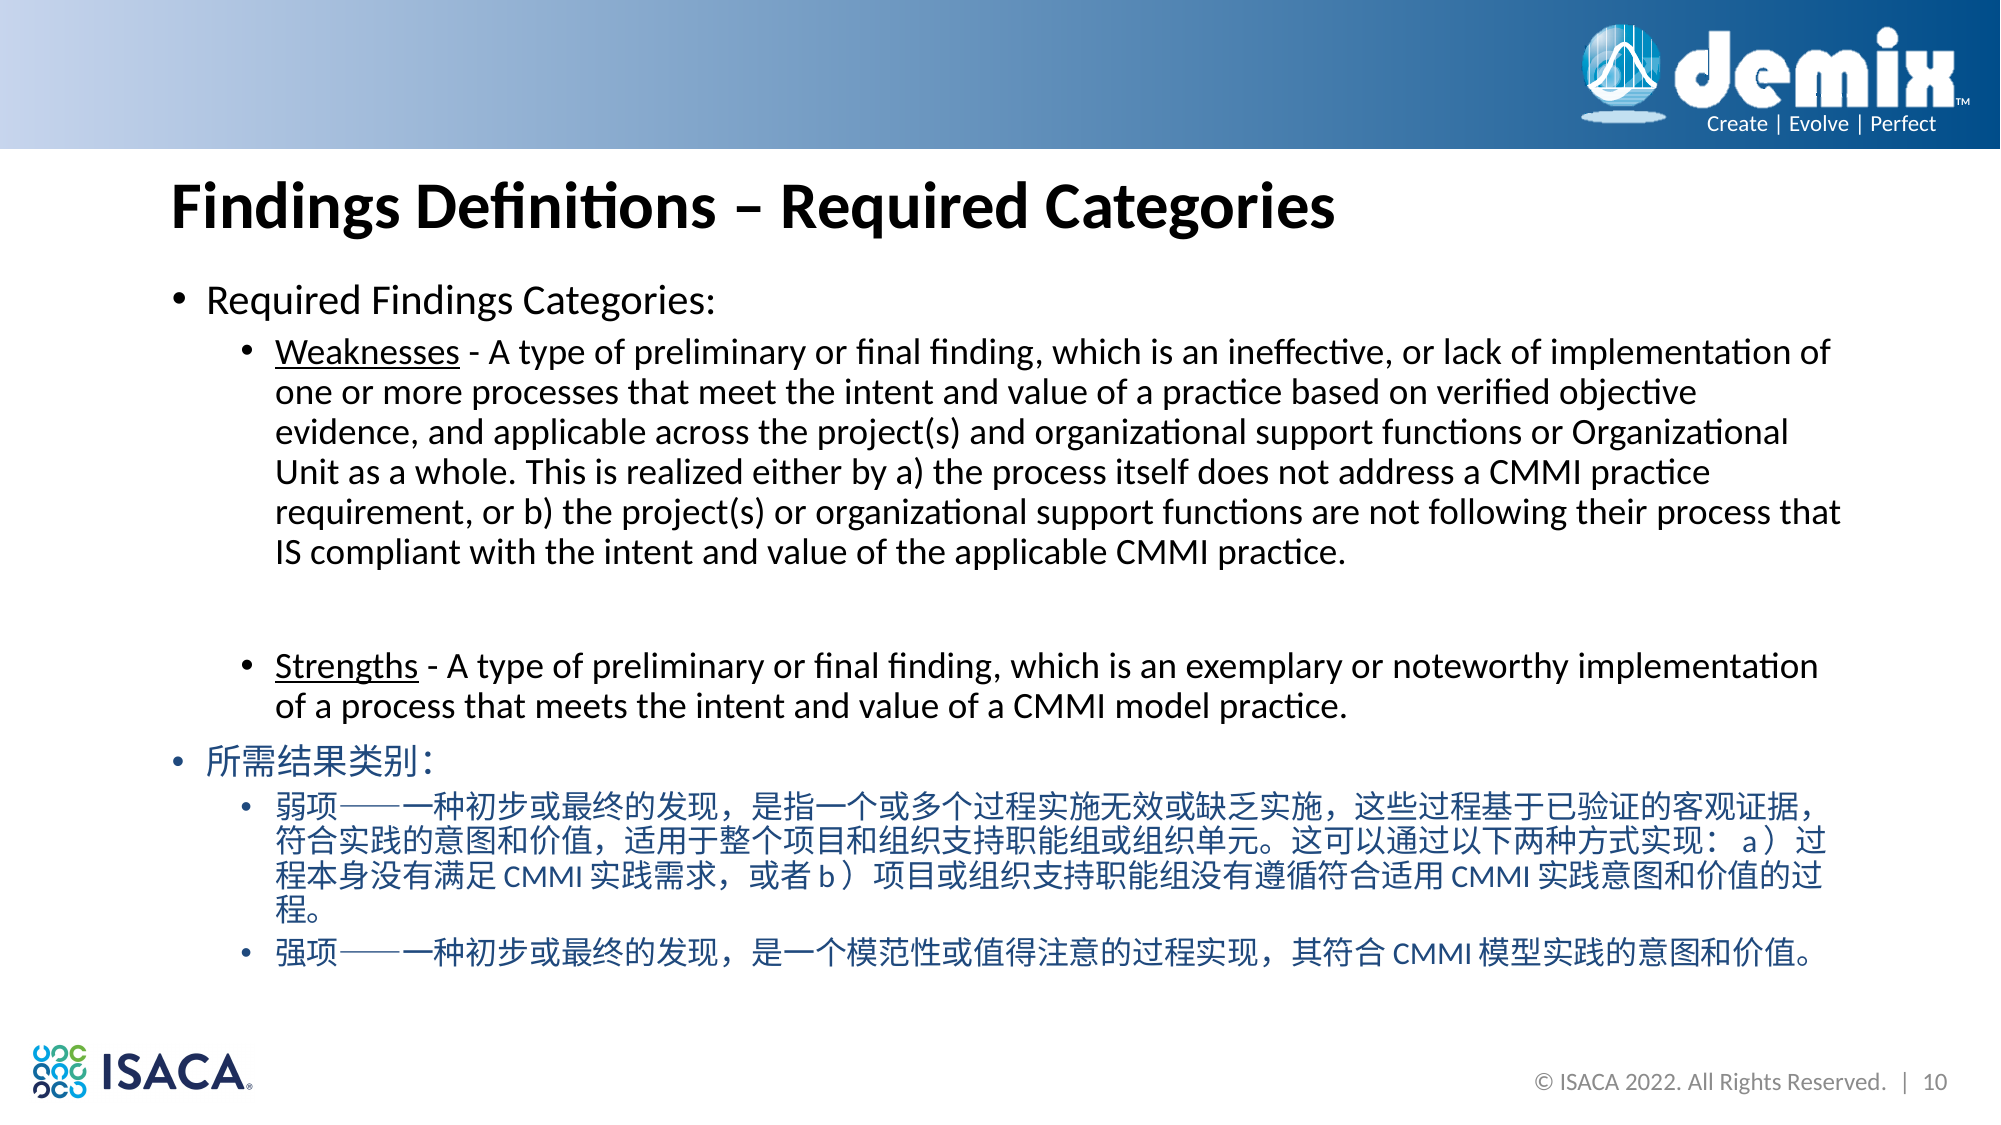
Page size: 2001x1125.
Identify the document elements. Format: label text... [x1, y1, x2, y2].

list Required Findings Categories: Weaknesses - A type of preliminary or final finding, which is an ineffective, or lack of implementation of one or more processes that meet the intent and value of a practice based on verified objective evidence, and applicable across the project(s) and organizational support functions or Organizational Unit as a whole. This is realized either by a) the process itself does not address a CMMI practice requirement, or b) the project(s) or organizational support functions are not following their process that IS compliant with the intent and value of the applicable CMMI practice. Strengths - A type of preliminary or final finding, which is an exemplary or noteworthy implementation of a process that meets the intent and value of a CMMI model practice. 所需结果类别： 弱项——一种初步或最终的发现，是指一个或多个过程实施无效或缺乏实施，这些过程基于已验证的客观证据，符合实践的意图和价值，适用于整个项目和组织支持职能组或组织单元。这可以通过以下两种方式实现：a）过程本身没有满足CMMI实践需求，或者b）项目或组织支持职能组没有遵循符合适用CMMI实践意图和价值的过程。 强项——一种初步或最终的发现，是一个模范性或值得注意的过程实现，其符合CMMI模型实践的意图和价值。 [156, 270, 1863, 1033]
picture [1549, 3, 2000, 153]
picture [29, 1043, 255, 1103]
title Findings Definitions – Required Categories [156, 157, 1863, 257]
